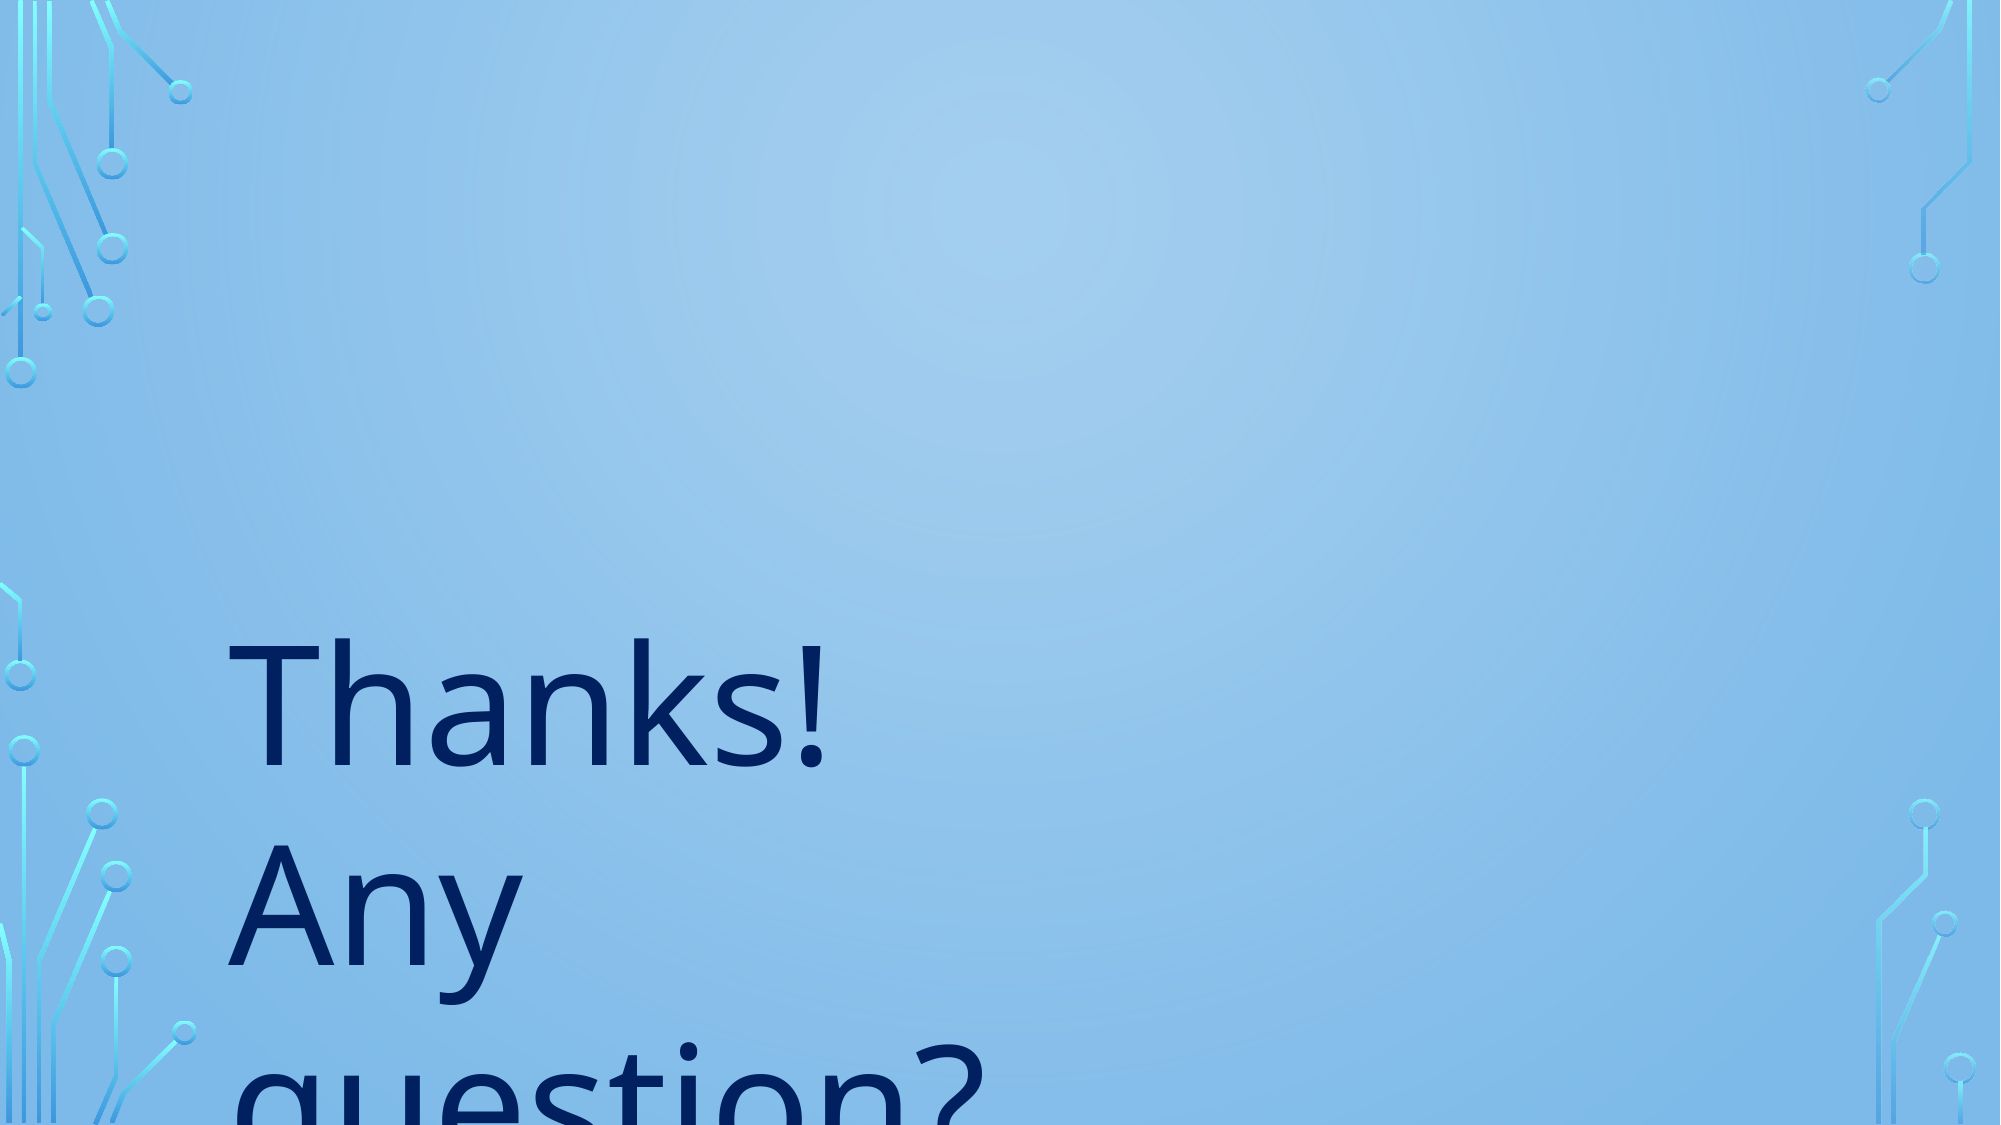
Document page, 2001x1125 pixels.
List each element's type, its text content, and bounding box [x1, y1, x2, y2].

text_box Thanks! Any question? [213, 591, 1215, 1125]
